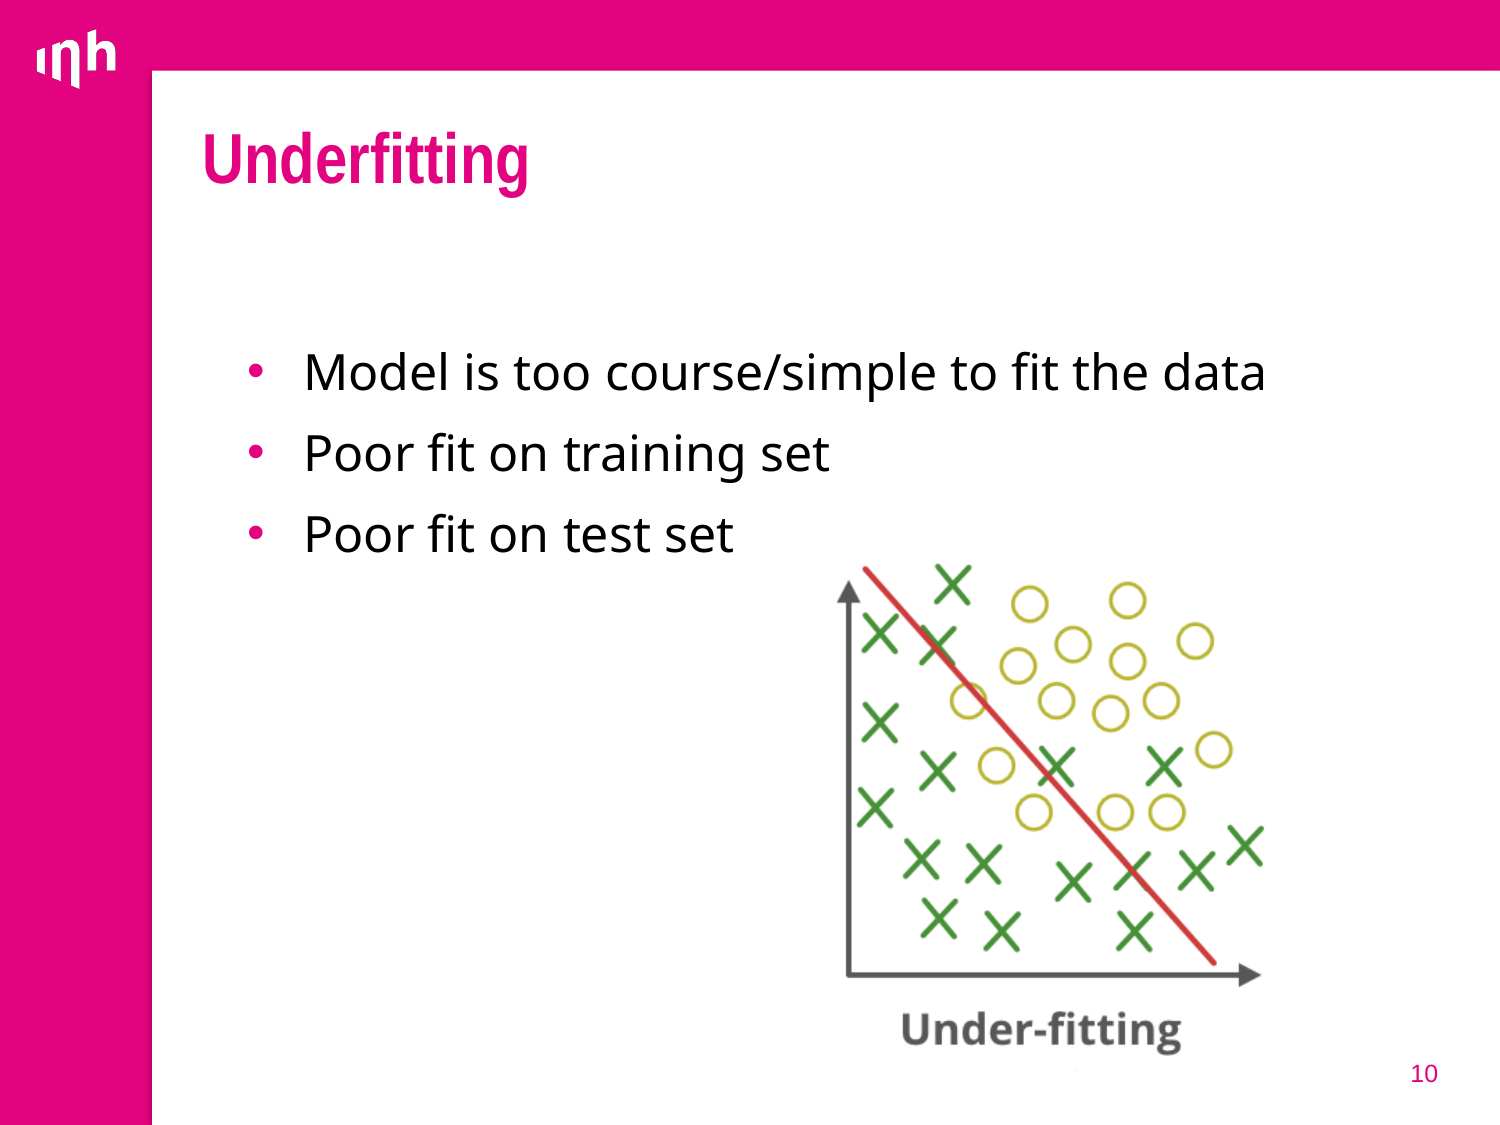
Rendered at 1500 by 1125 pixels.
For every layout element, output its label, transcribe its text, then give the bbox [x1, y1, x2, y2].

picture [29, 12, 123, 106]
picture [821, 546, 1314, 1071]
slide_number 10 [1103, 1042, 1454, 1103]
list Model is too course/simple to fit the data Poor fit on training set Poor fit on test set [231, 332, 1454, 1007]
title Underfitting [187, 104, 1454, 307]
